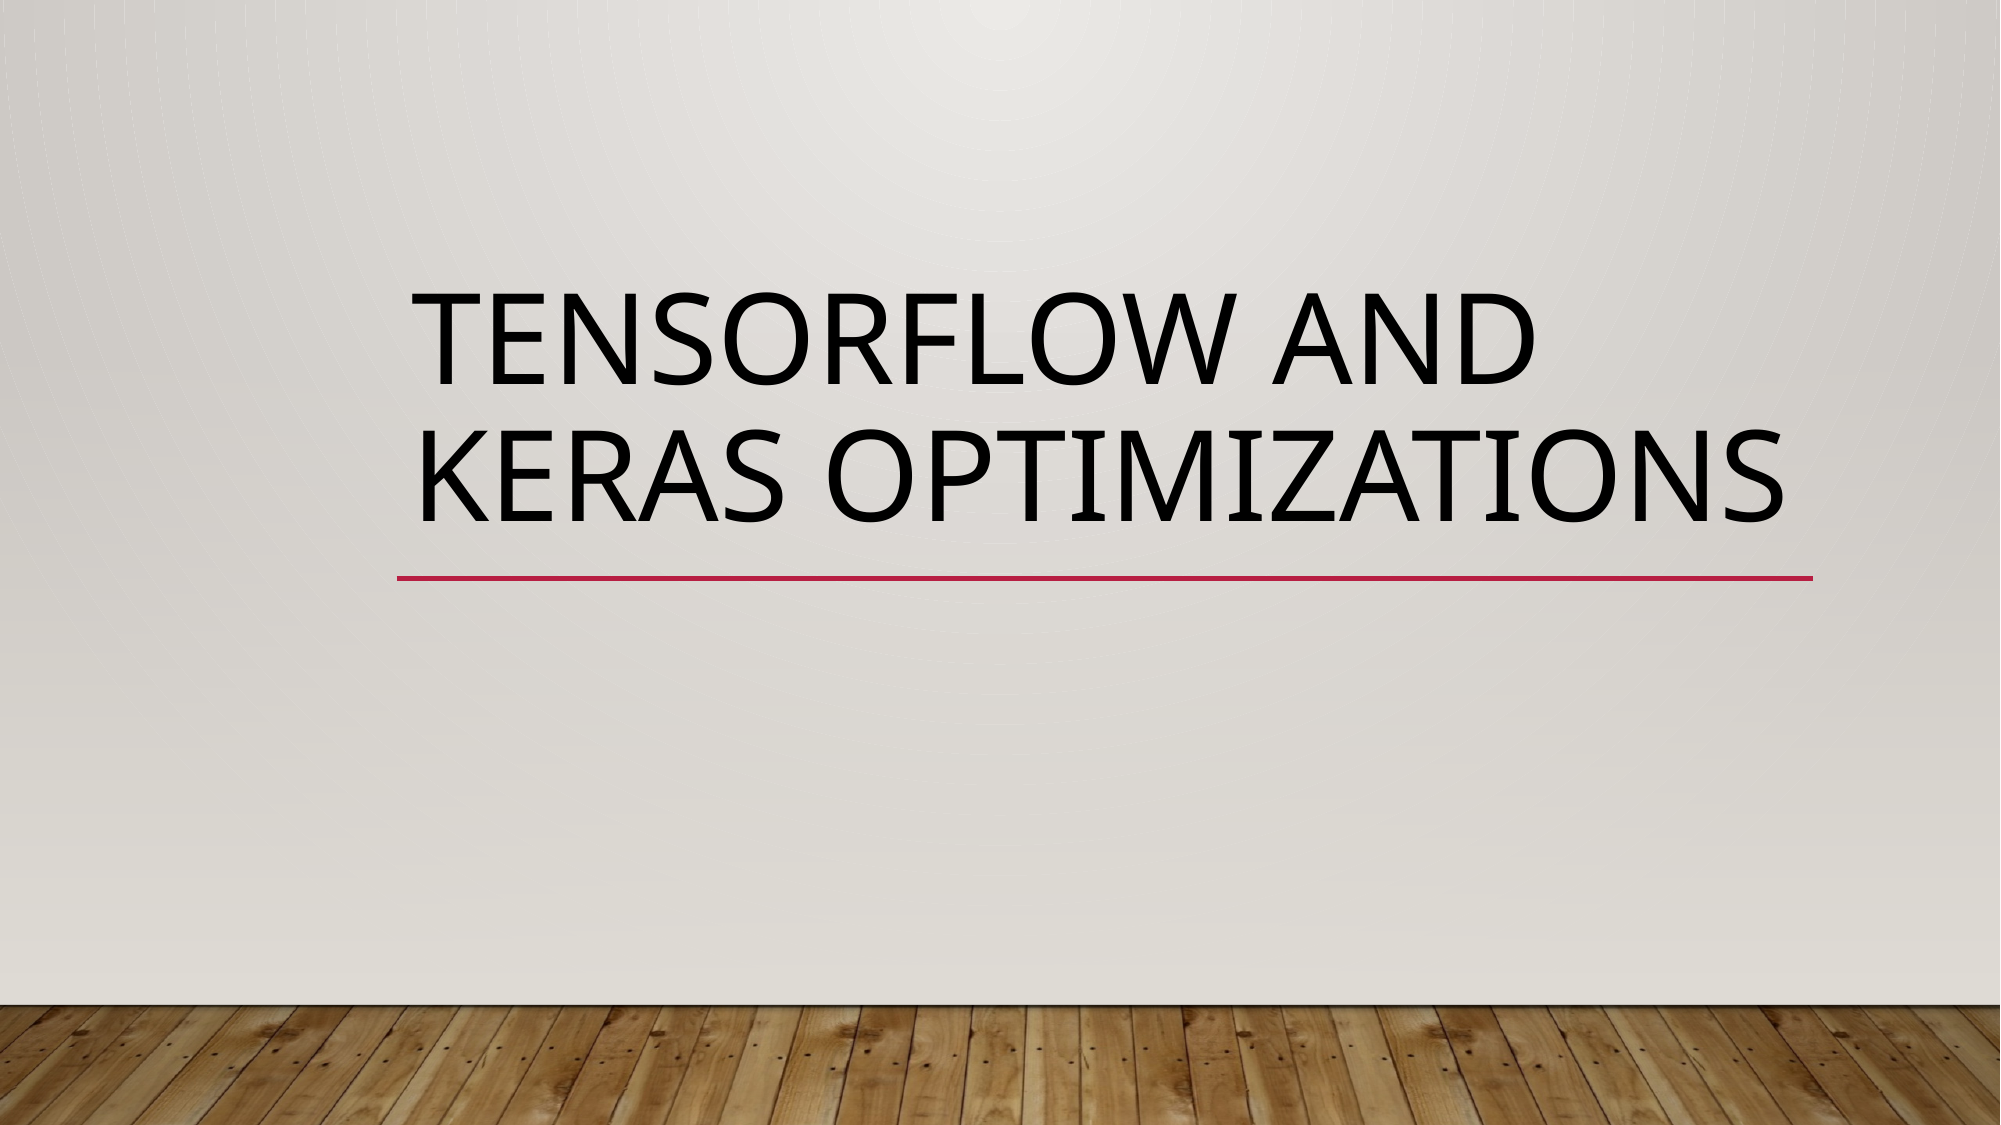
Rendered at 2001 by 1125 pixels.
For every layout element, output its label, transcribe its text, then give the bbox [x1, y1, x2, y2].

picture [0, 1005, 2000, 1125]
title Tensorflow and Keras Optimizations [396, 131, 1814, 549]
